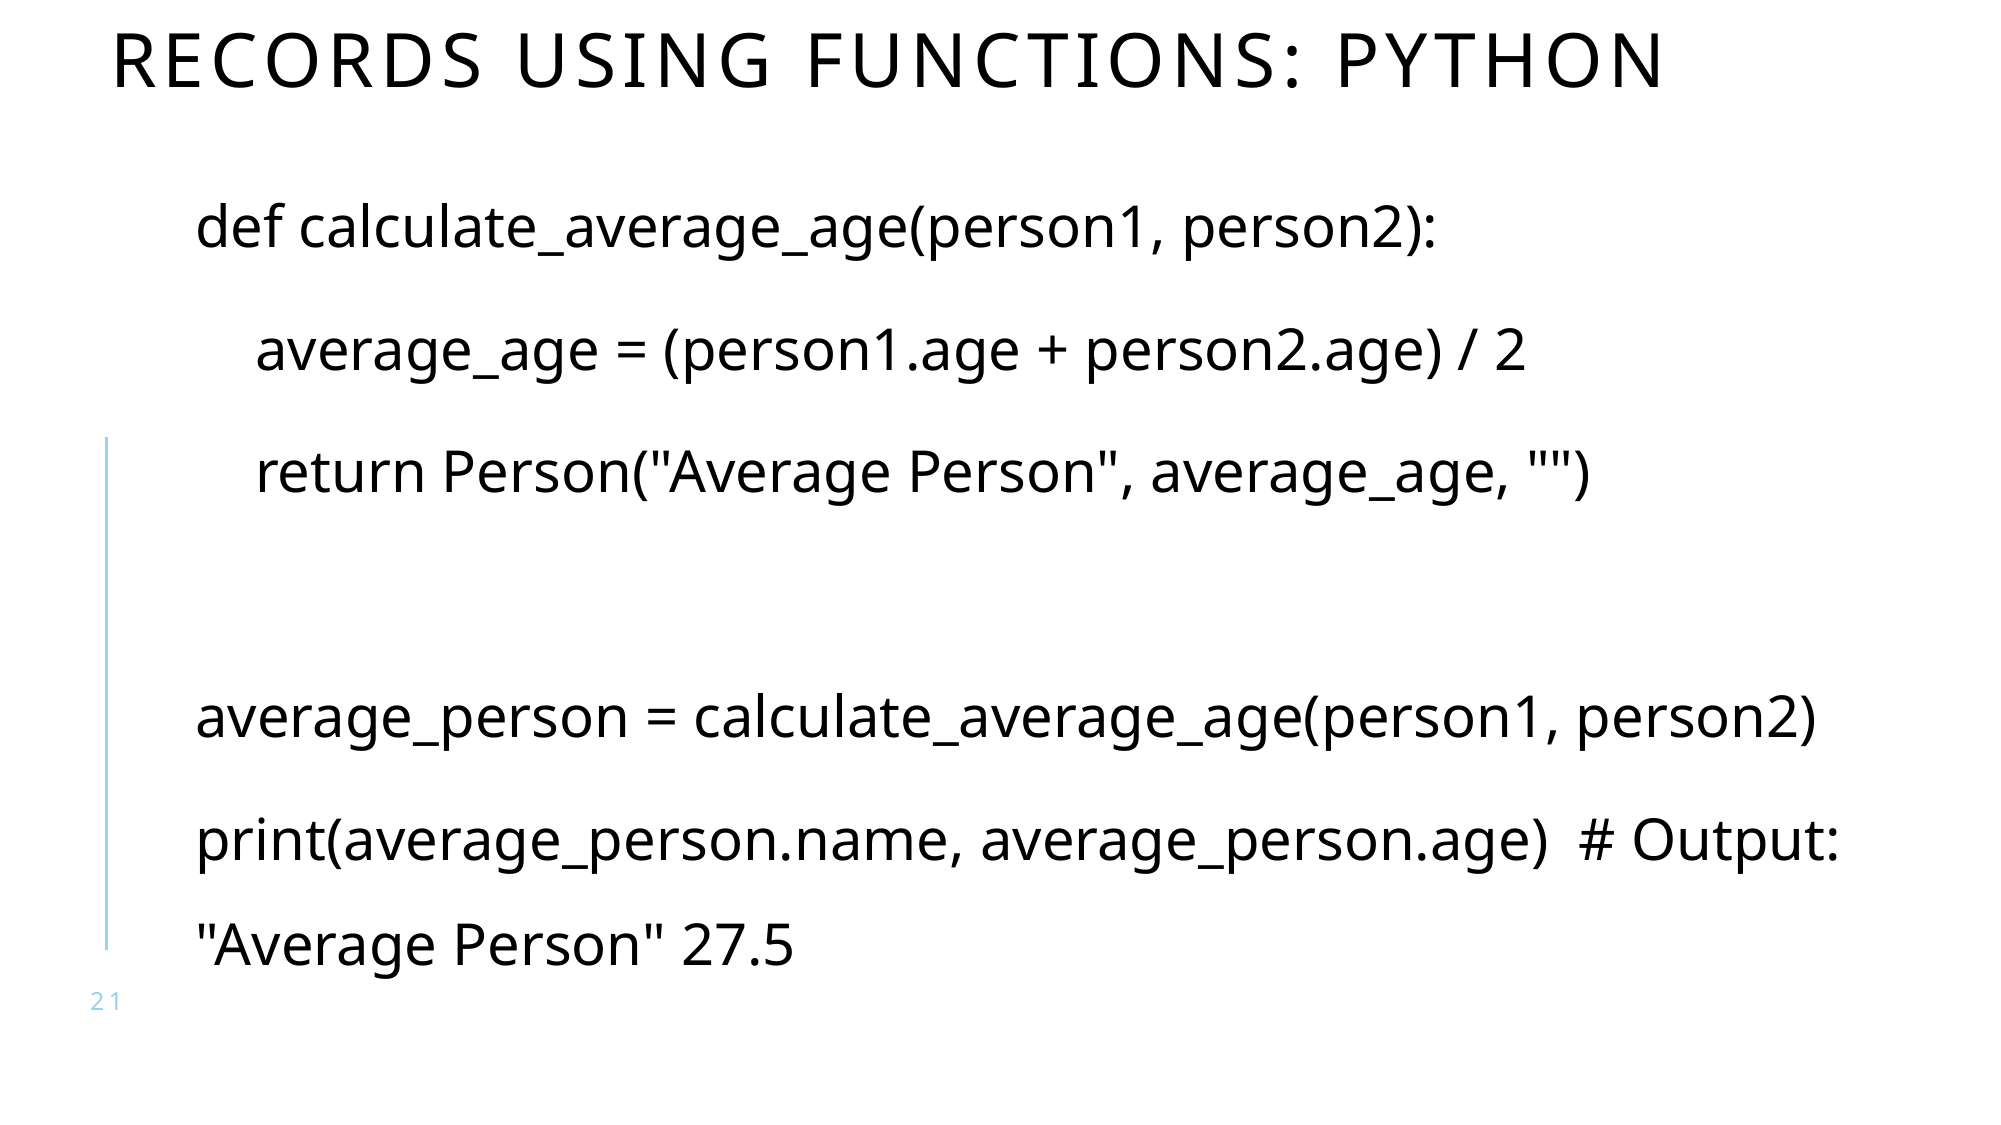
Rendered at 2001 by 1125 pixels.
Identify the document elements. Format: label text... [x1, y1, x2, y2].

title Records using functions: Python [110, 22, 1835, 155]
slide_number 21 [68, 987, 144, 1018]
list def calculate_average_age(person1, person2): average_age = (person1.age + person2.age) / 2 return Person("Average Person", average_age, "") average_person = calculate_average_age(person1, person2) print(average_person.name, average_person.age) # Output: "Average Person" 27.5 [195, 155, 1890, 1103]
